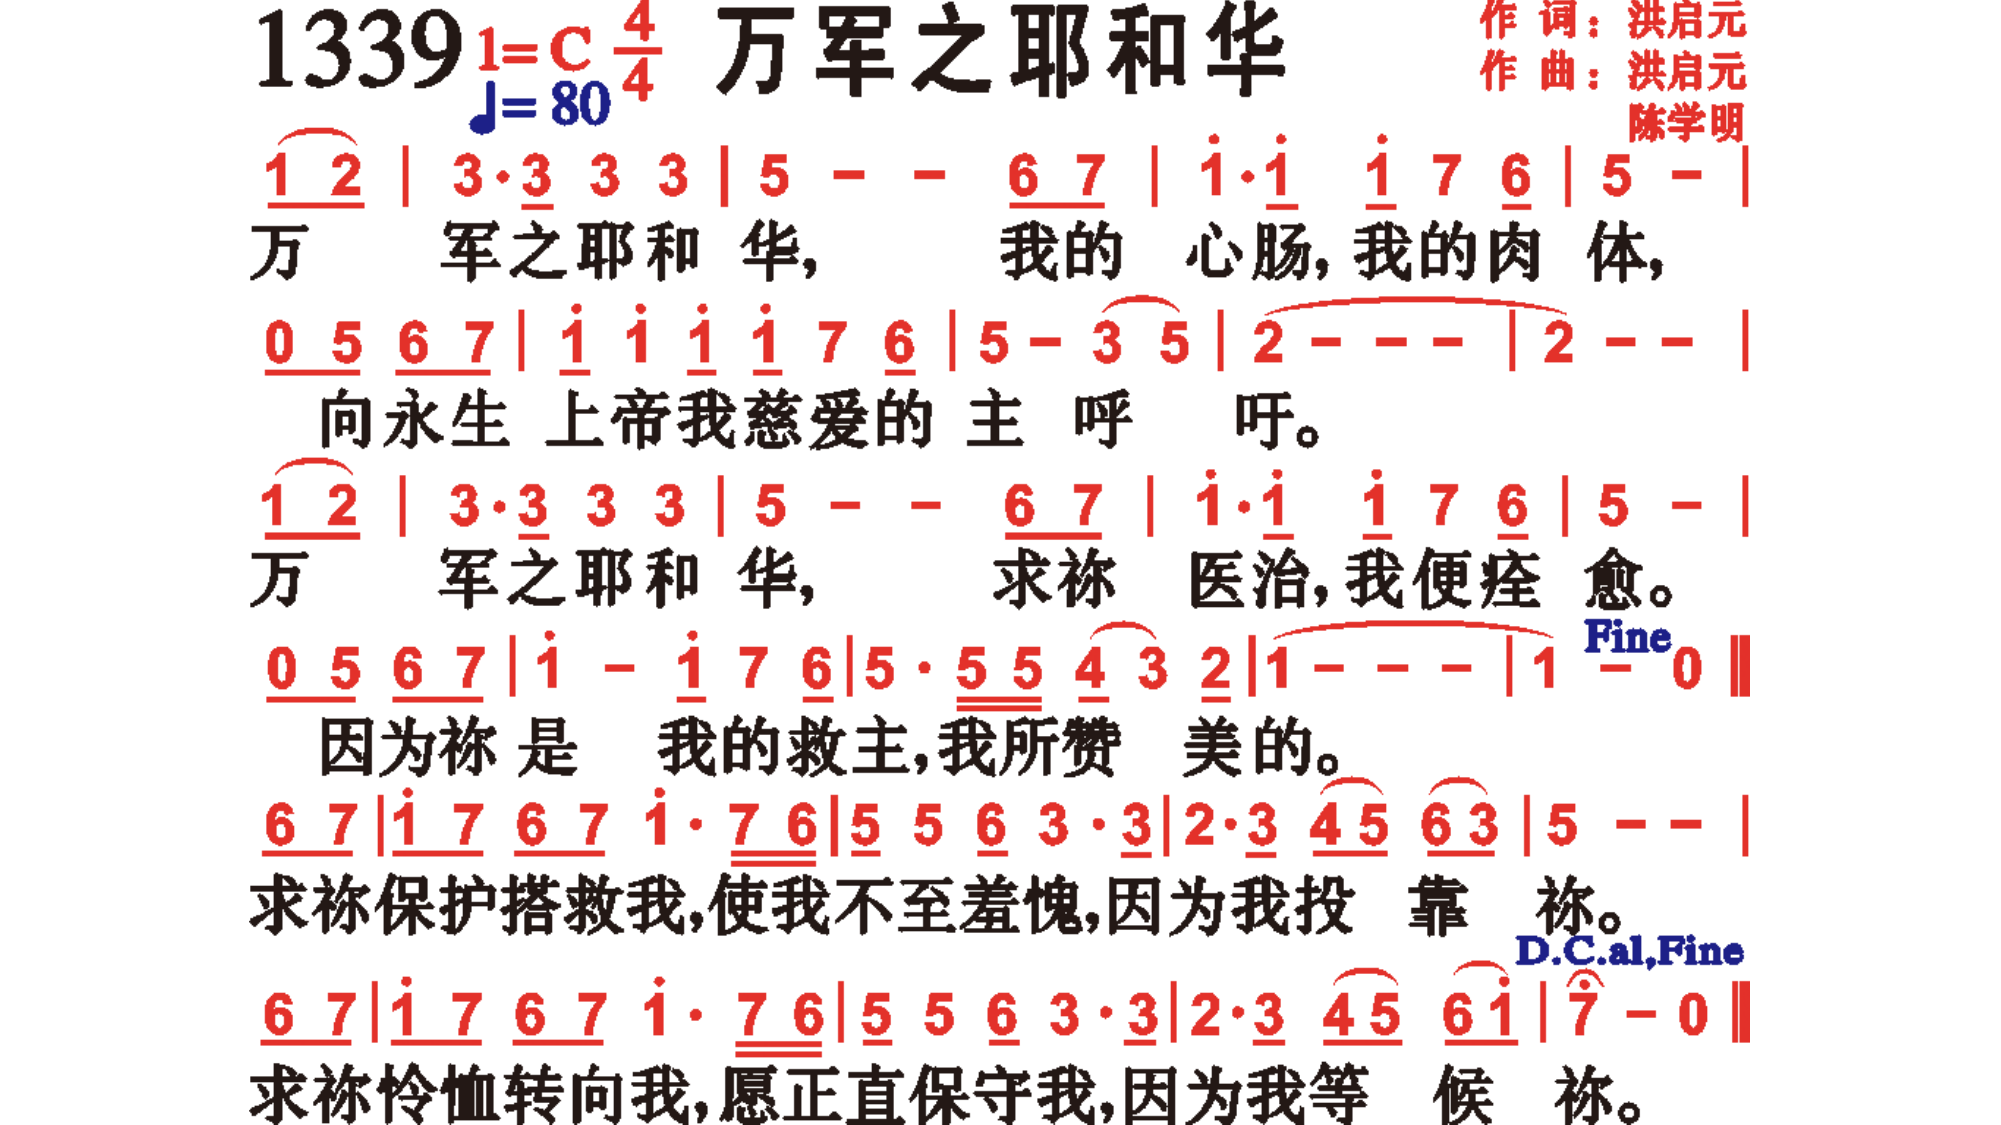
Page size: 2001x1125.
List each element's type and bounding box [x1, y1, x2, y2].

picture [249, 0, 1750, 1125]
